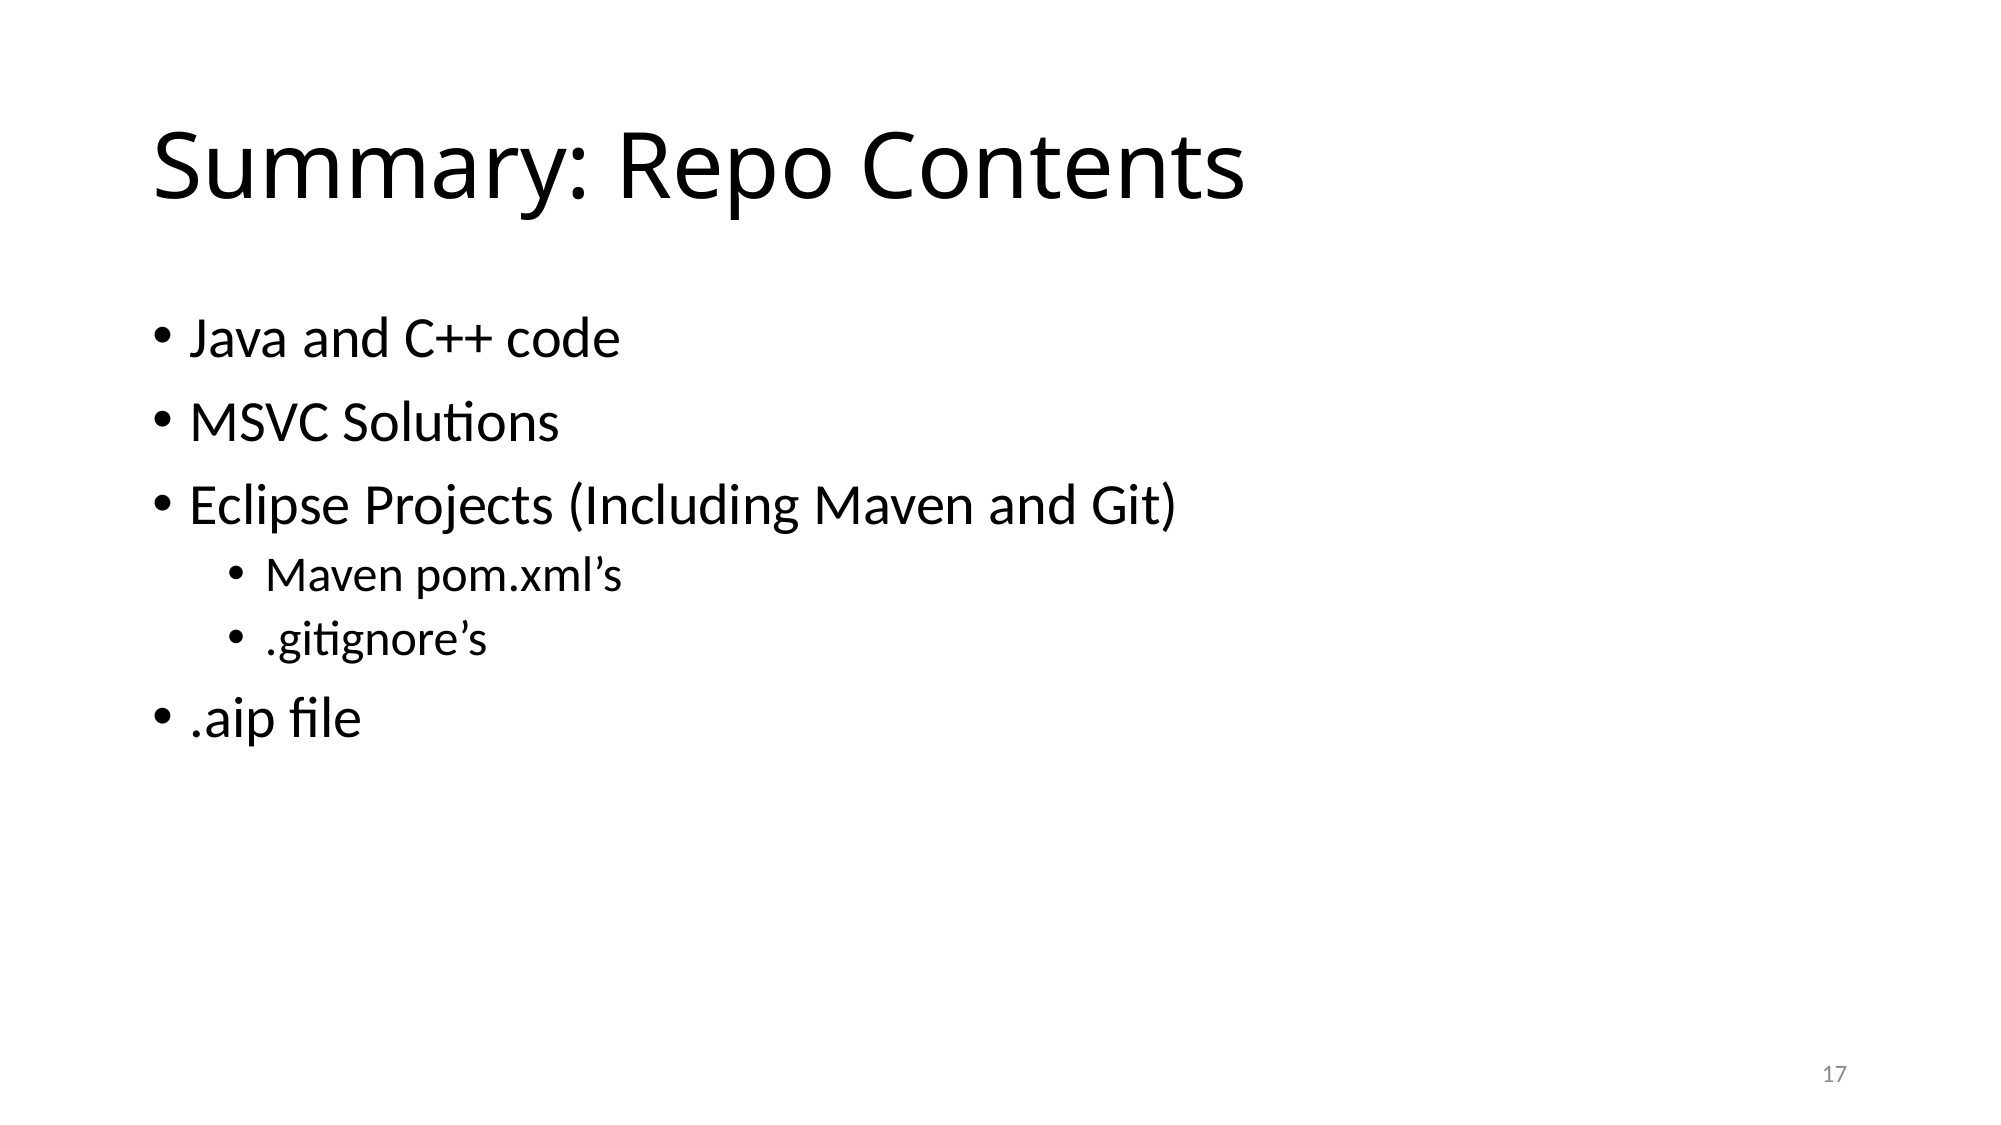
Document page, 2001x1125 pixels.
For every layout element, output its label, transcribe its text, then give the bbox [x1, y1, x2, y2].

list Java and C++ code MSVC Solutions Eclipse Projects (Including Maven and Git) Maven pom.xml’s .gitignore’s .aip file [137, 299, 1863, 1014]
slide_number 17 [1412, 1042, 1863, 1103]
title Summary: Repo Contents [137, 59, 1863, 278]
